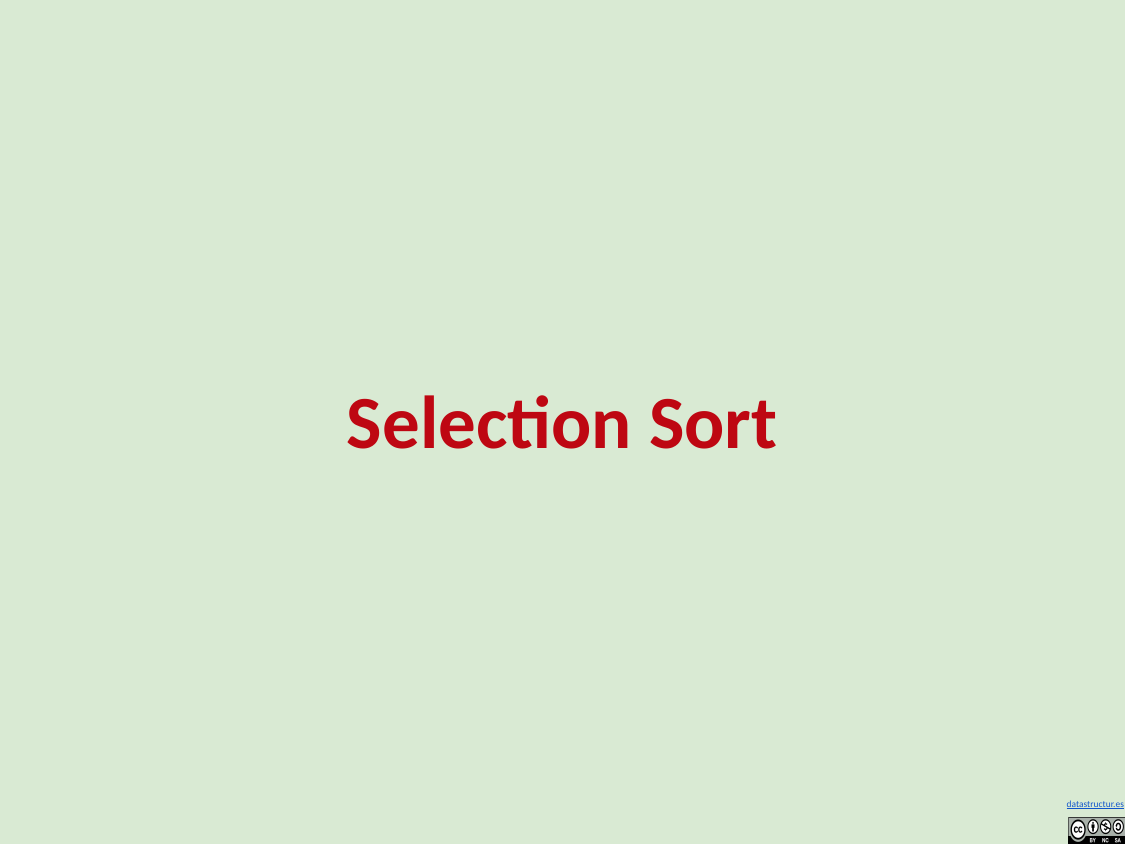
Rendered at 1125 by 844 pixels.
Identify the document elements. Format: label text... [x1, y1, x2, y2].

picture [1068, 817, 1125, 844]
title Selection Sort [114, 369, 1011, 475]
